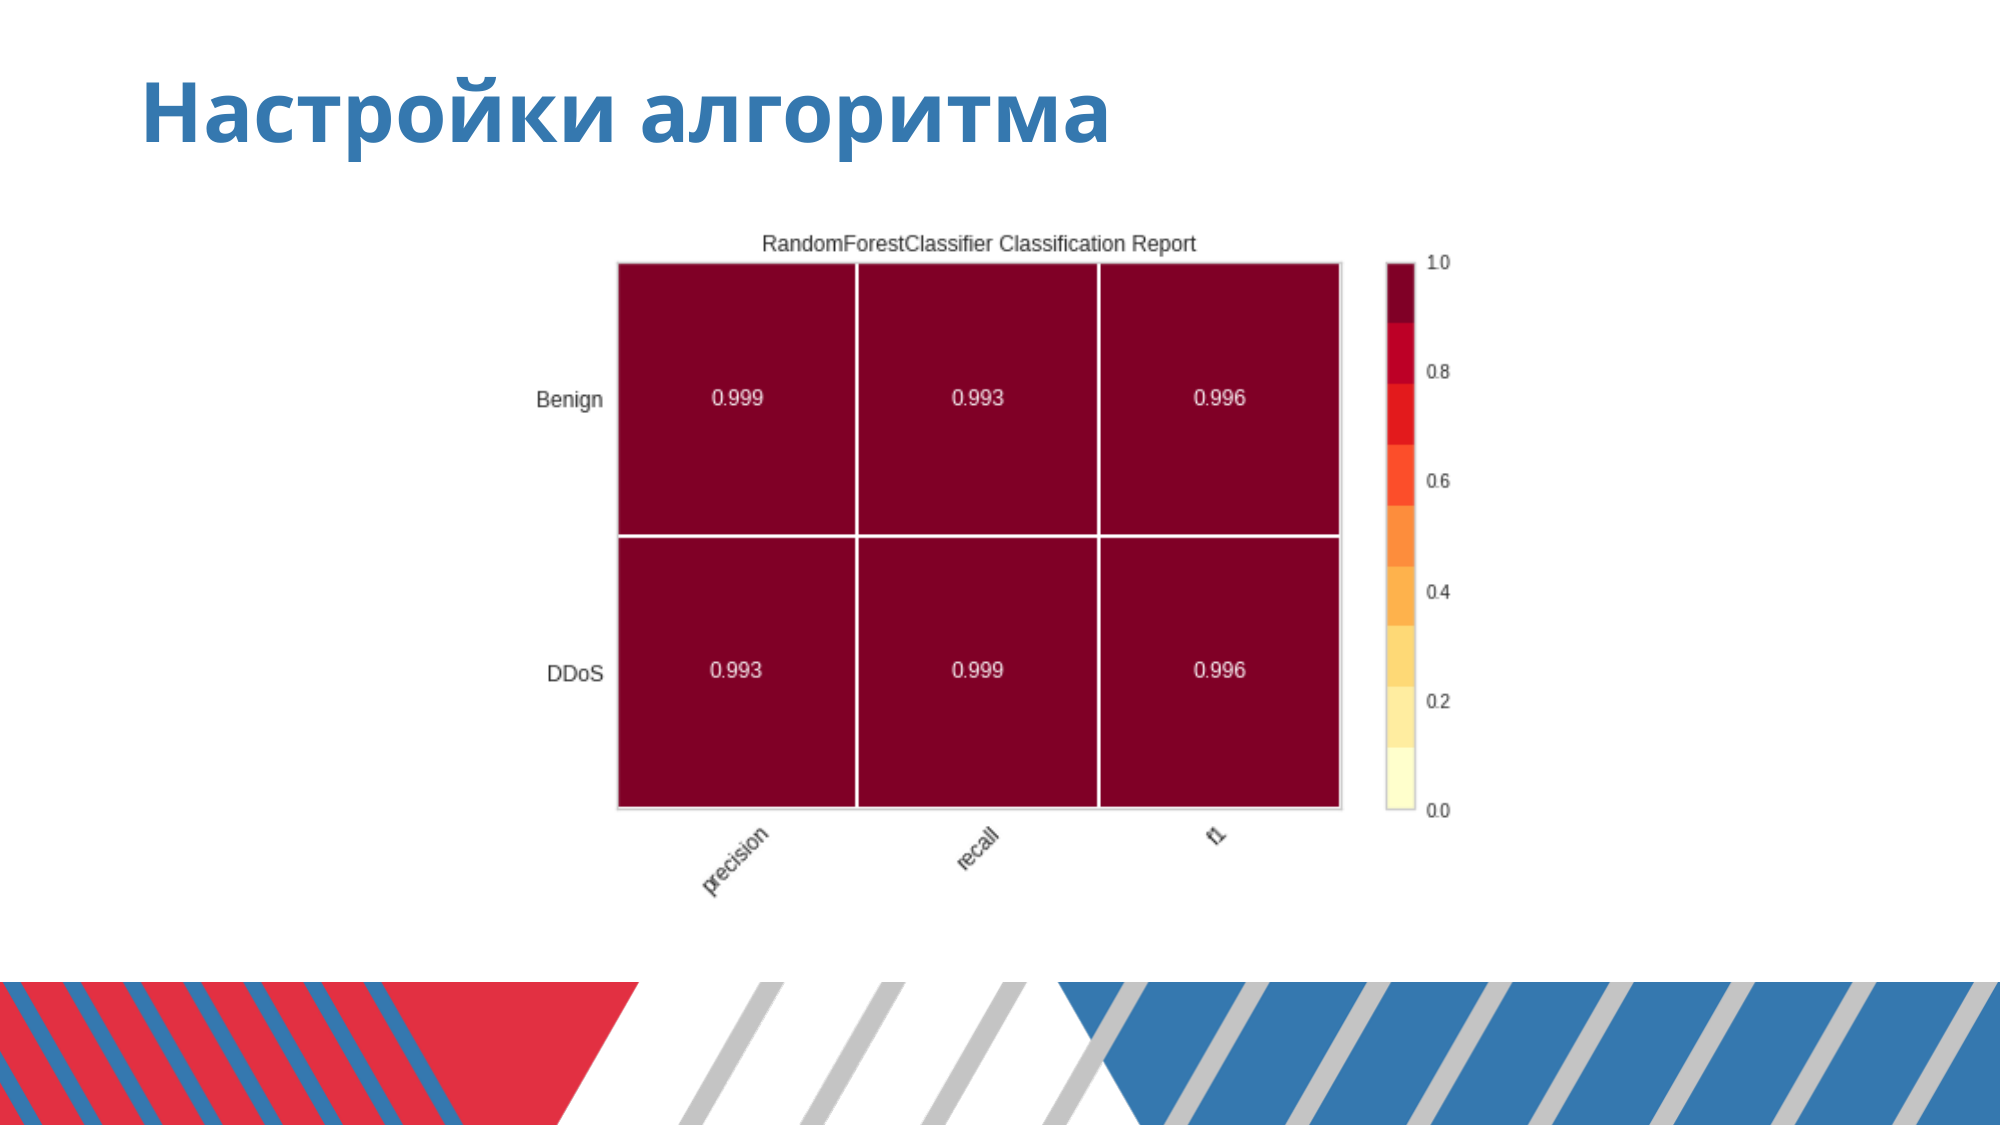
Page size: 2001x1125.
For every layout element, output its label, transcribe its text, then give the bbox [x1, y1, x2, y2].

picture [524, 223, 1463, 912]
picture [0, 982, 2000, 1125]
title Настройки алгоритма [125, 63, 1863, 224]
